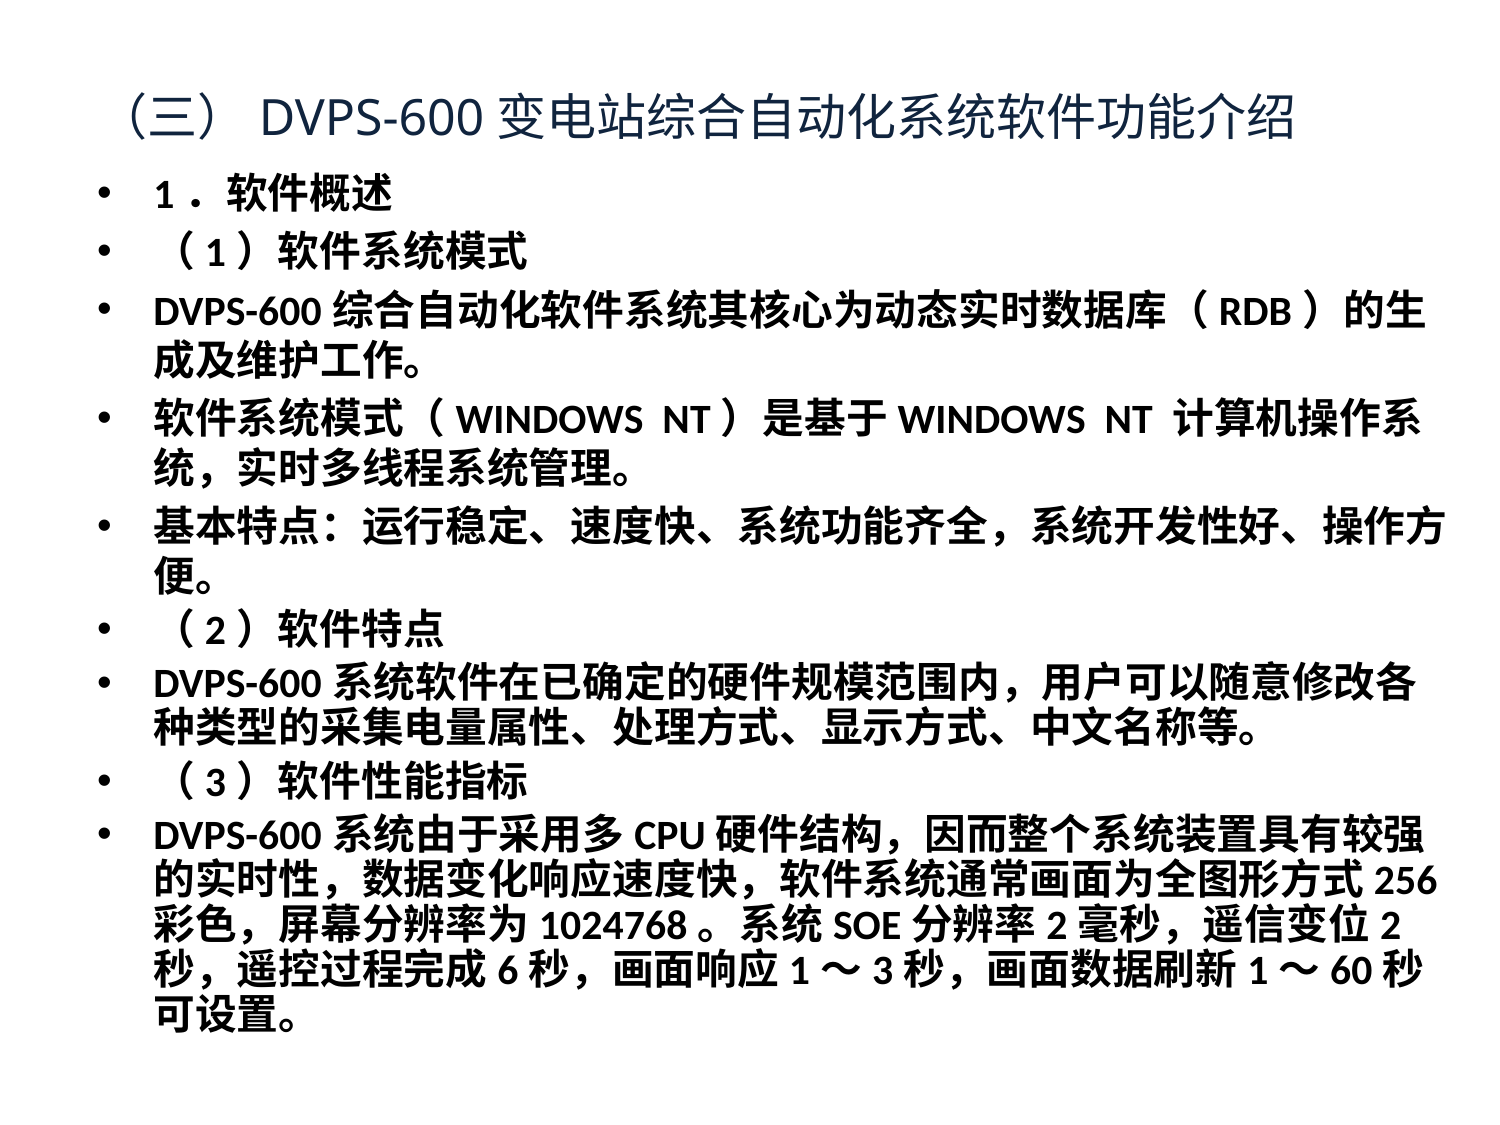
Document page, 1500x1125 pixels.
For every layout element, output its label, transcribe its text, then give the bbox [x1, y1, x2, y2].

title （三）DVPS-600变电站综合自动化系统软件功能介绍 [82, 70, 1432, 160]
list 1．软件概述 （1）软件系统模式 DVPS-600综合自动化软件系统其核心为动态实时数据库（RDB）的生成及维护工作。 软件系统模式（WINDOWS NT）是基于WINDOWS NT 计算机操作系统，实时多线程系统管理。 基本特点：运行稳定、速度快、系统功能齐全，系统开发性好、操作方便。 （2）软件特点 DVPS-600系统软件在已确定的硬件规模范围内，用户可以随意修改各种类型的采集电量属性、处理方式、显示方式、中文名称等。 （3）软件性能指标 DVPS-600系统由于采用多CPU硬件结构，因而整个系统装置具有较强的实时性，数据变化响应速度快，软件系统通常画面为全图形方式256彩色，屏幕分辨率为1024768。系统SOE分辨率2毫秒，遥信变位2秒，遥控过程完成6秒，画面响应1～3秒，画面数据刷新1～60秒可设置。 [82, 159, 1470, 1035]
